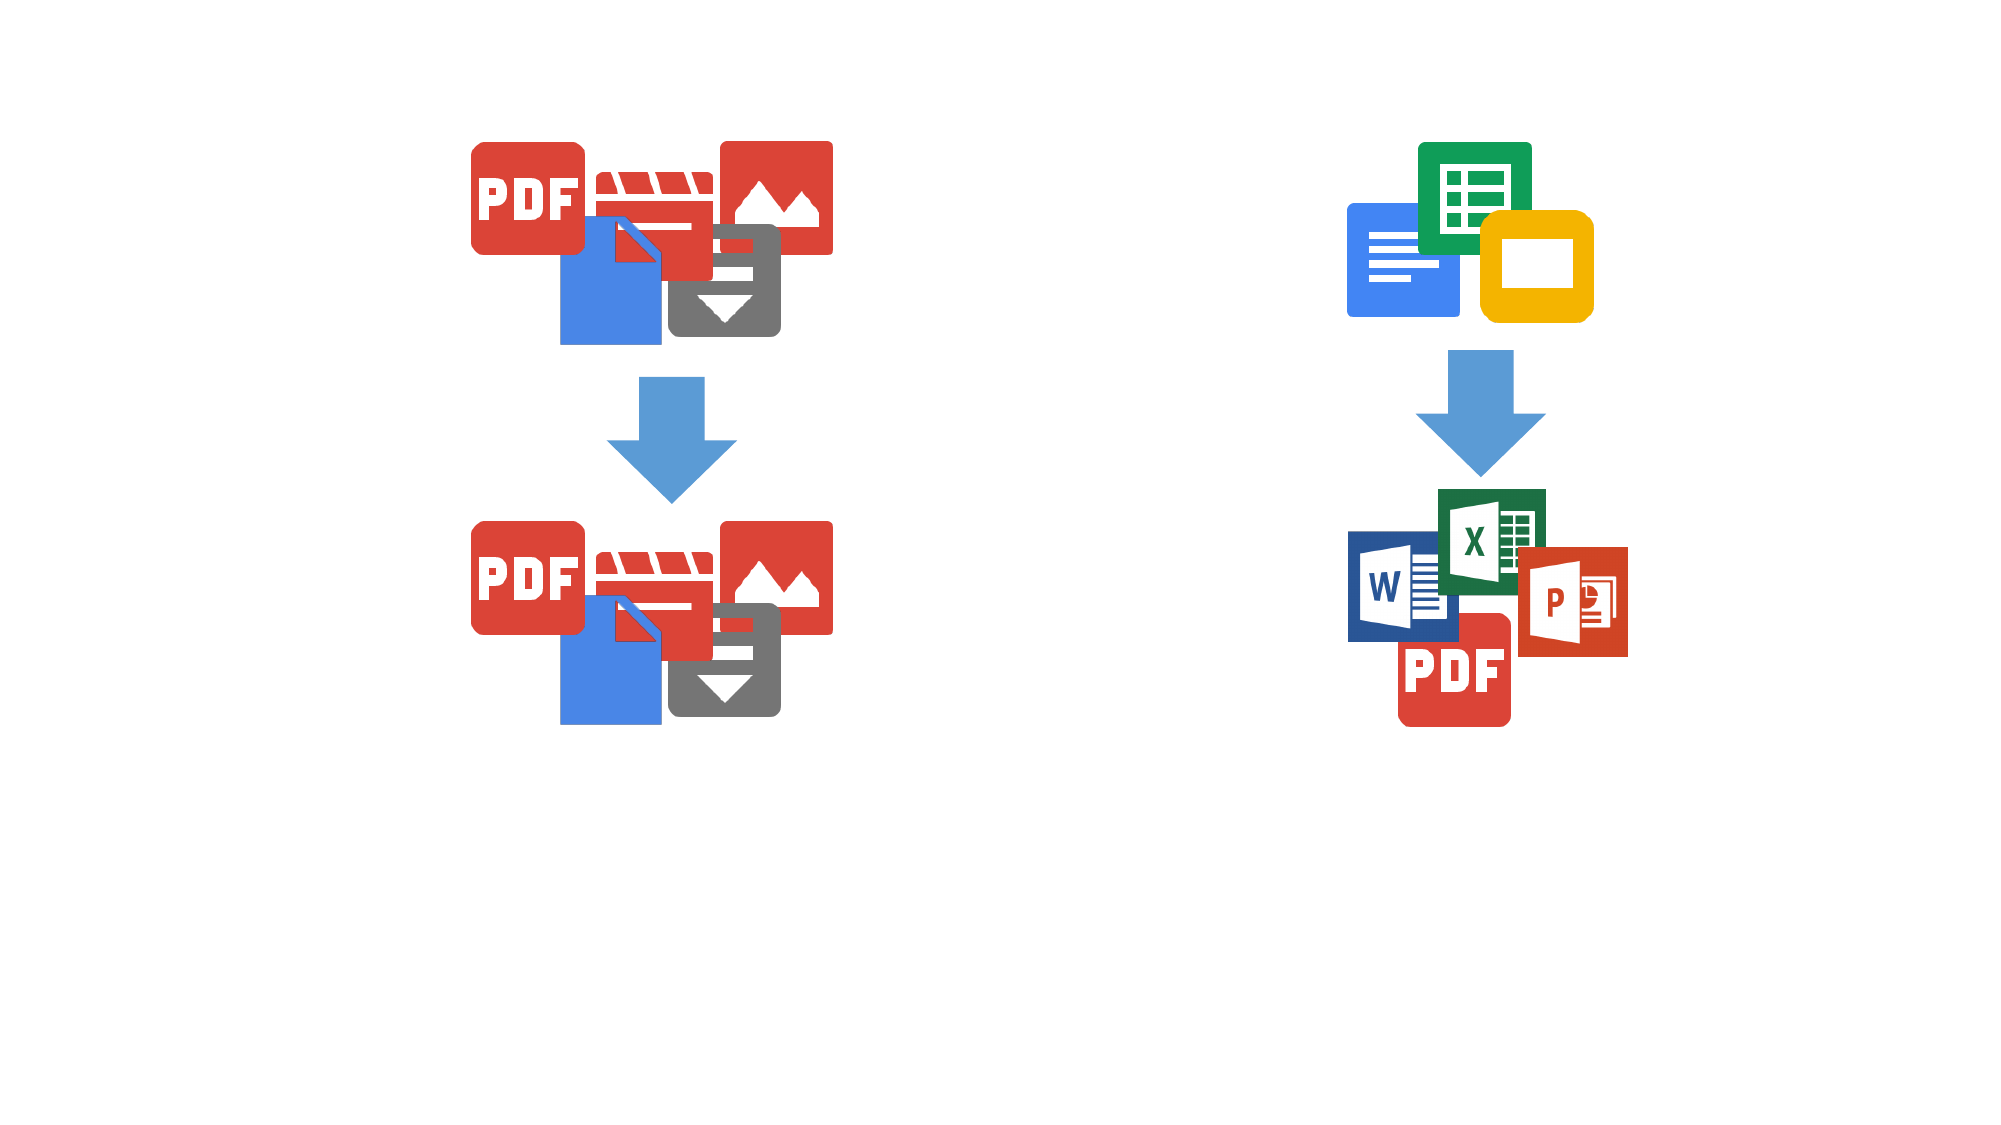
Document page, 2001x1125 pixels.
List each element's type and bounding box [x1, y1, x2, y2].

picture [471, 521, 833, 734]
picture [471, 141, 833, 354]
text_box [1413, 349, 1549, 479]
picture [1347, 142, 1594, 323]
text_box [604, 375, 740, 506]
picture [1348, 489, 1628, 727]
